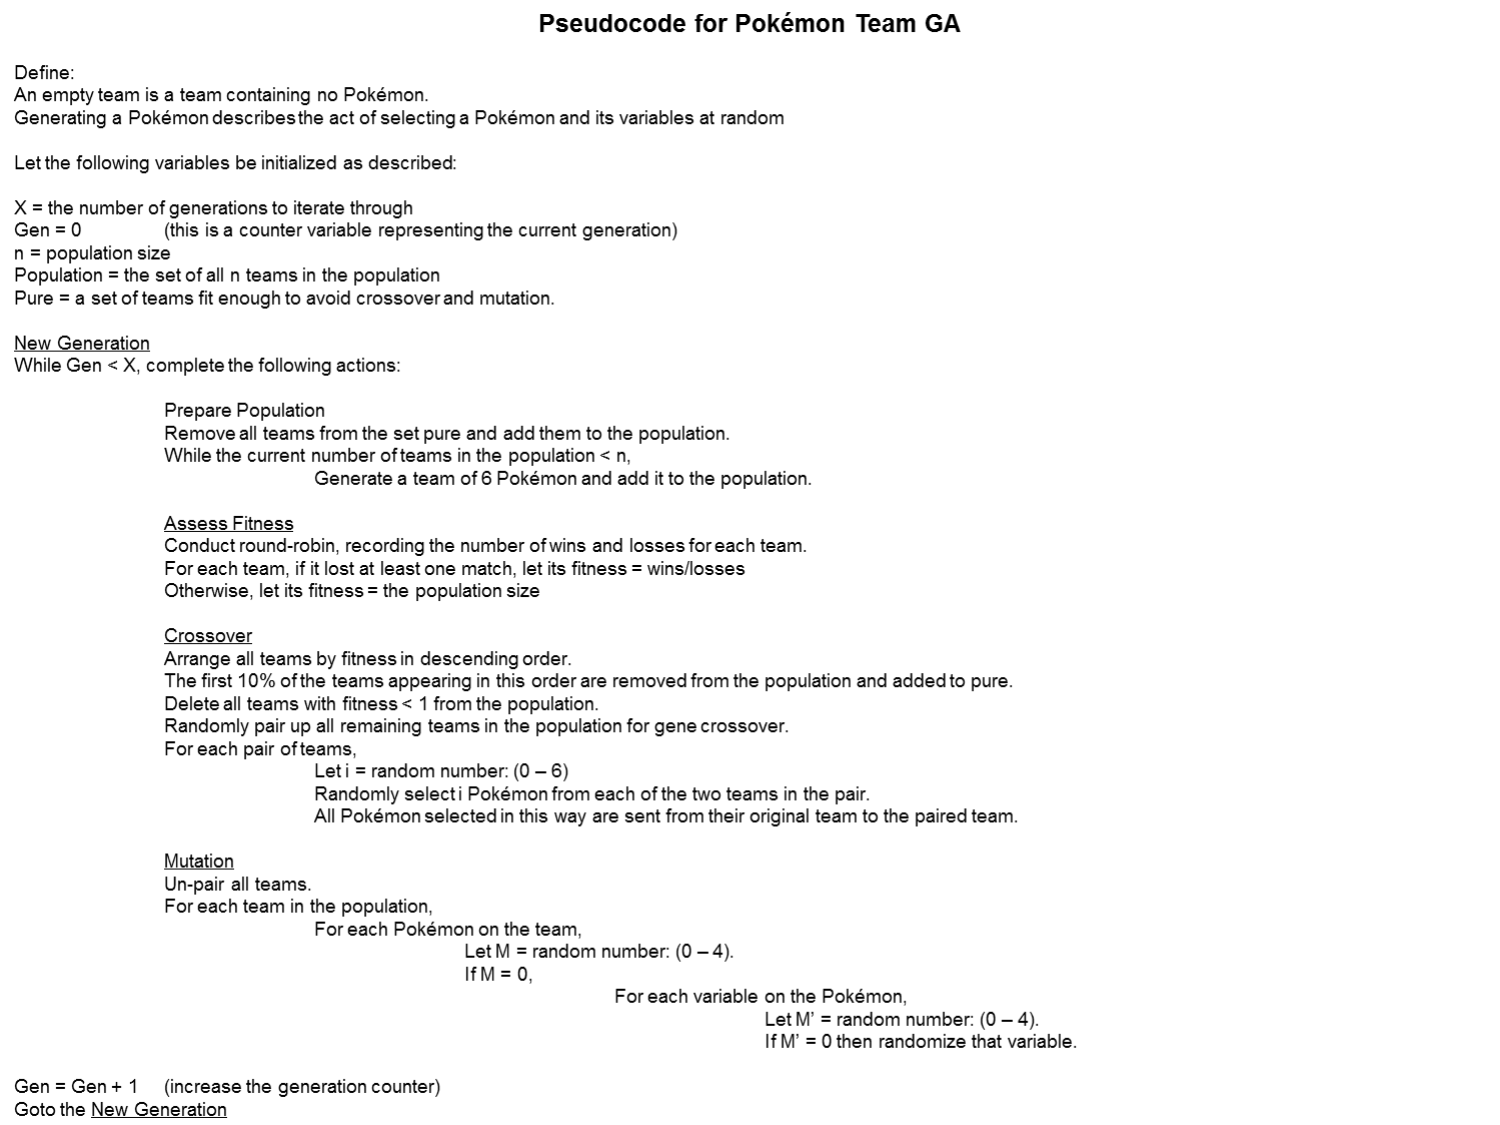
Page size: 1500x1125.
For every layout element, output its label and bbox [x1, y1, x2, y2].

list [0, 0, 1500, 1125]
